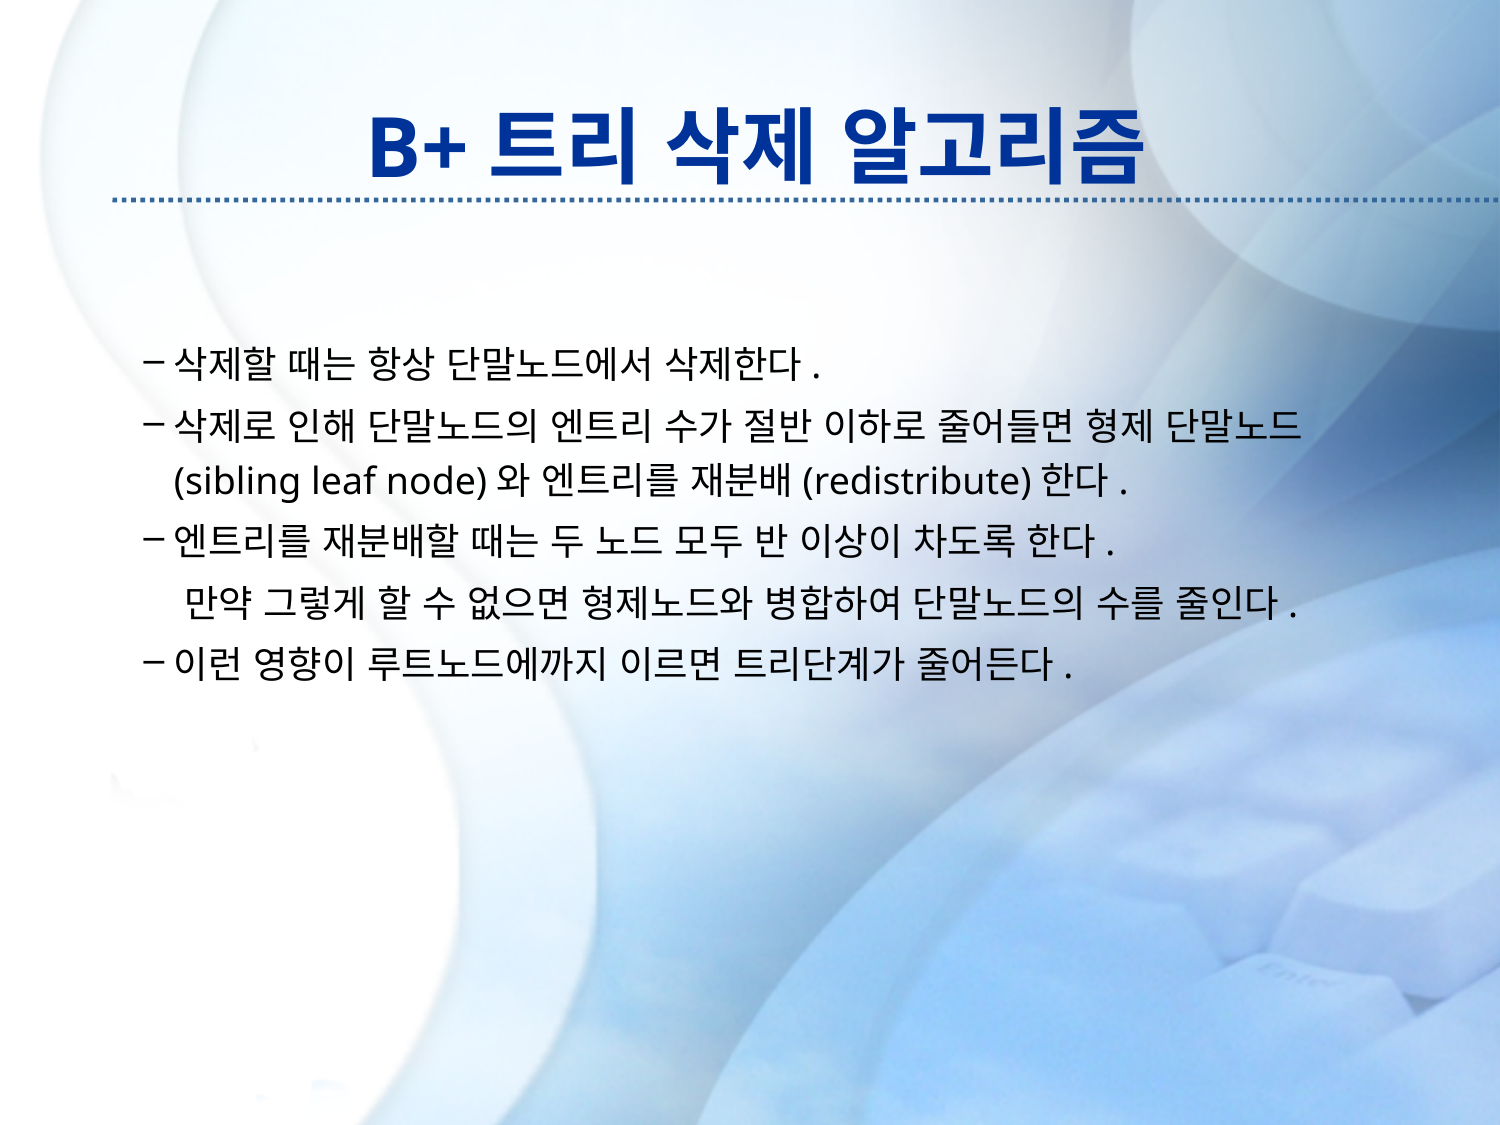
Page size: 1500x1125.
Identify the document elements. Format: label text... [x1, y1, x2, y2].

title B+트리 삭제 알고리즘 [112, 99, 1401, 188]
picture [0, 0, 1500, 1125]
text_box 삭제할 때는 항상 단말노드에서 삭제한다. 삭제로 인해 단말노드의 엔트리 수가 절반 이하로 줄어들면 형제 단말노드(sibling leaf node)와 엔트리를 재분배(redistribute)한다. 엔트리를 재분배할 때는 두 노드 모두 반 이상이 차도록 한다. 만약 그렇게 할 수 없으면 형제노드와 병합하여 단말노드의 수를 줄인다. 이런 영향이 루트노드에까지 이르면 트리단계가 줄어든다. [124, 324, 1418, 925]
